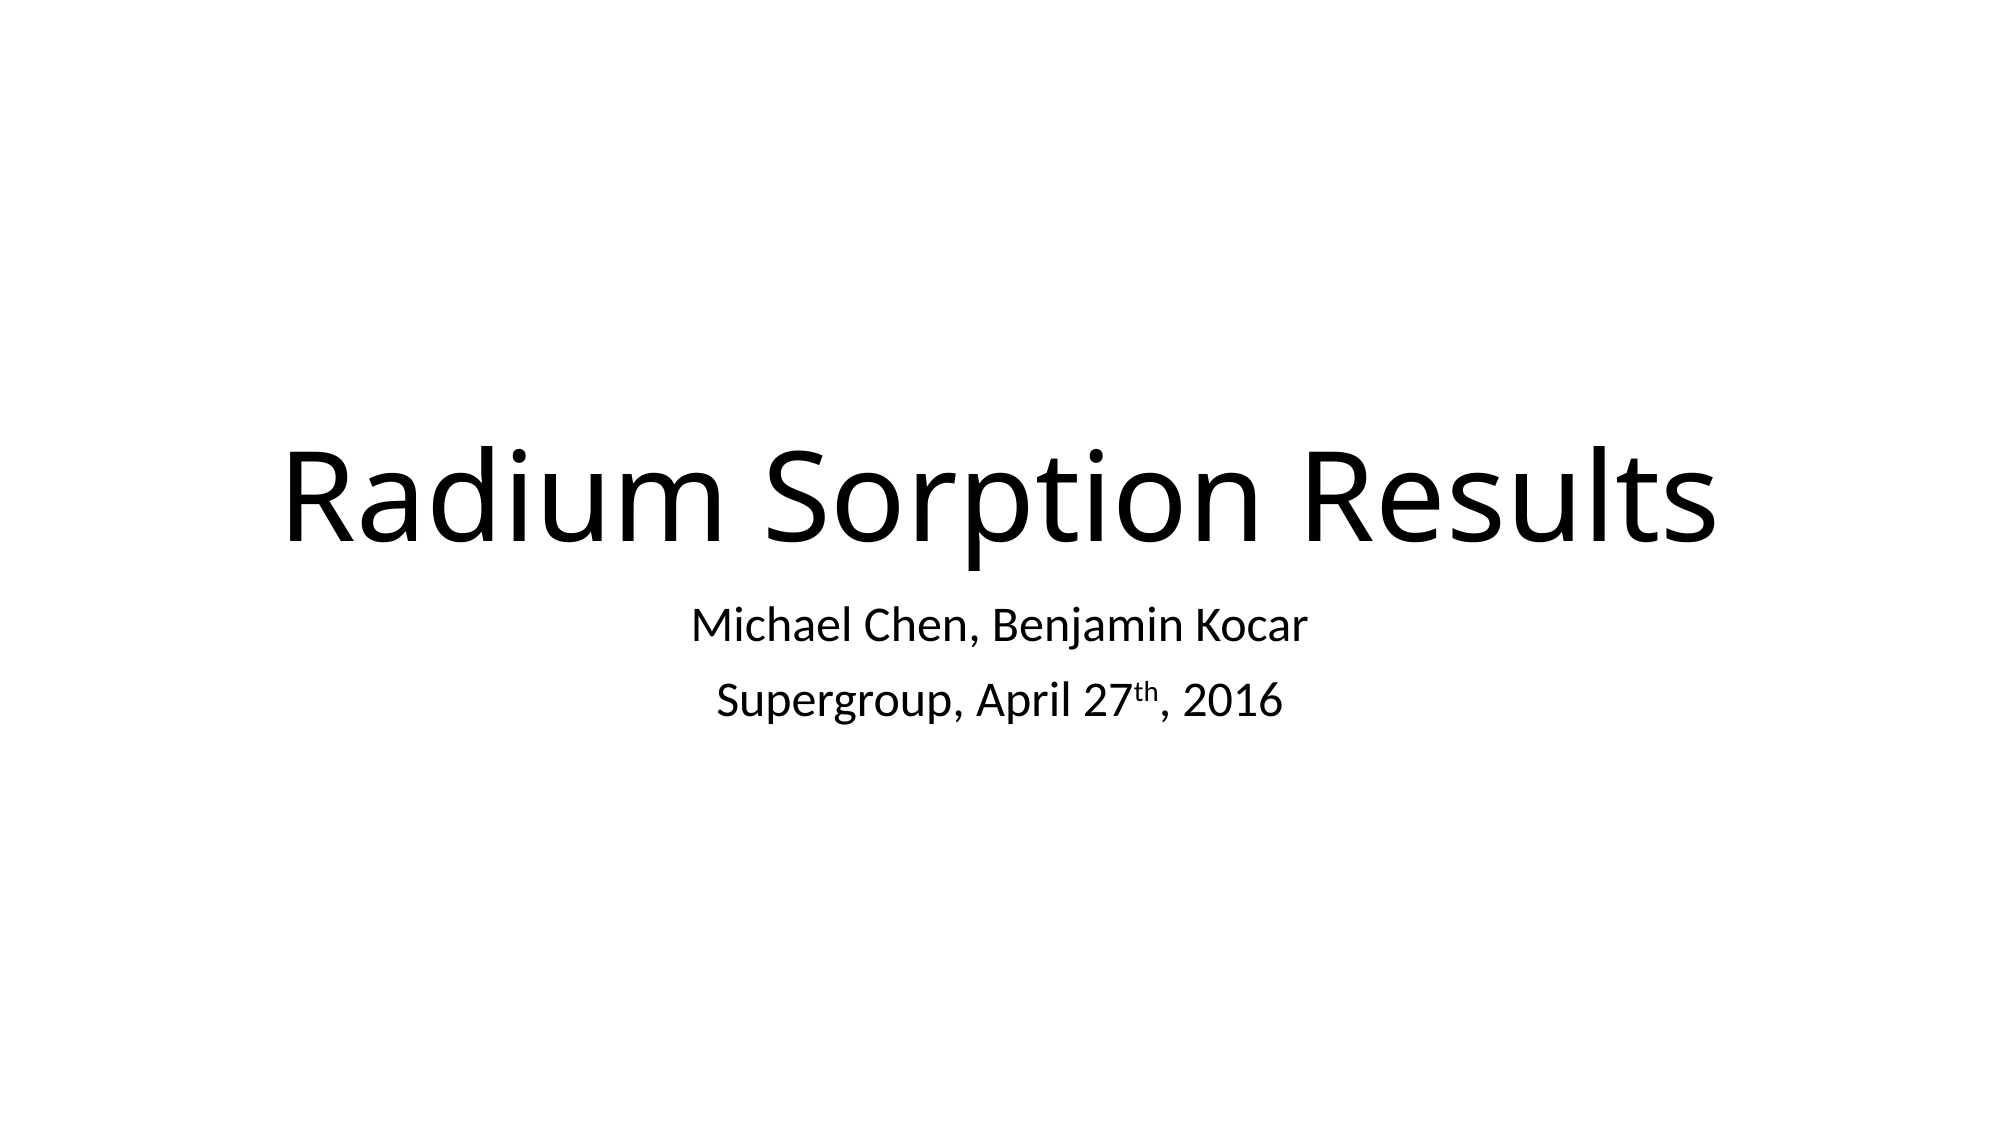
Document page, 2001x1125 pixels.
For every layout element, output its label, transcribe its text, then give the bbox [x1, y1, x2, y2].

title Radium Sorption Results [249, 184, 1750, 576]
subtitle Michael Chen, Benjamin Kocar Supergroup, April 27th, 2016 [249, 590, 1750, 863]
